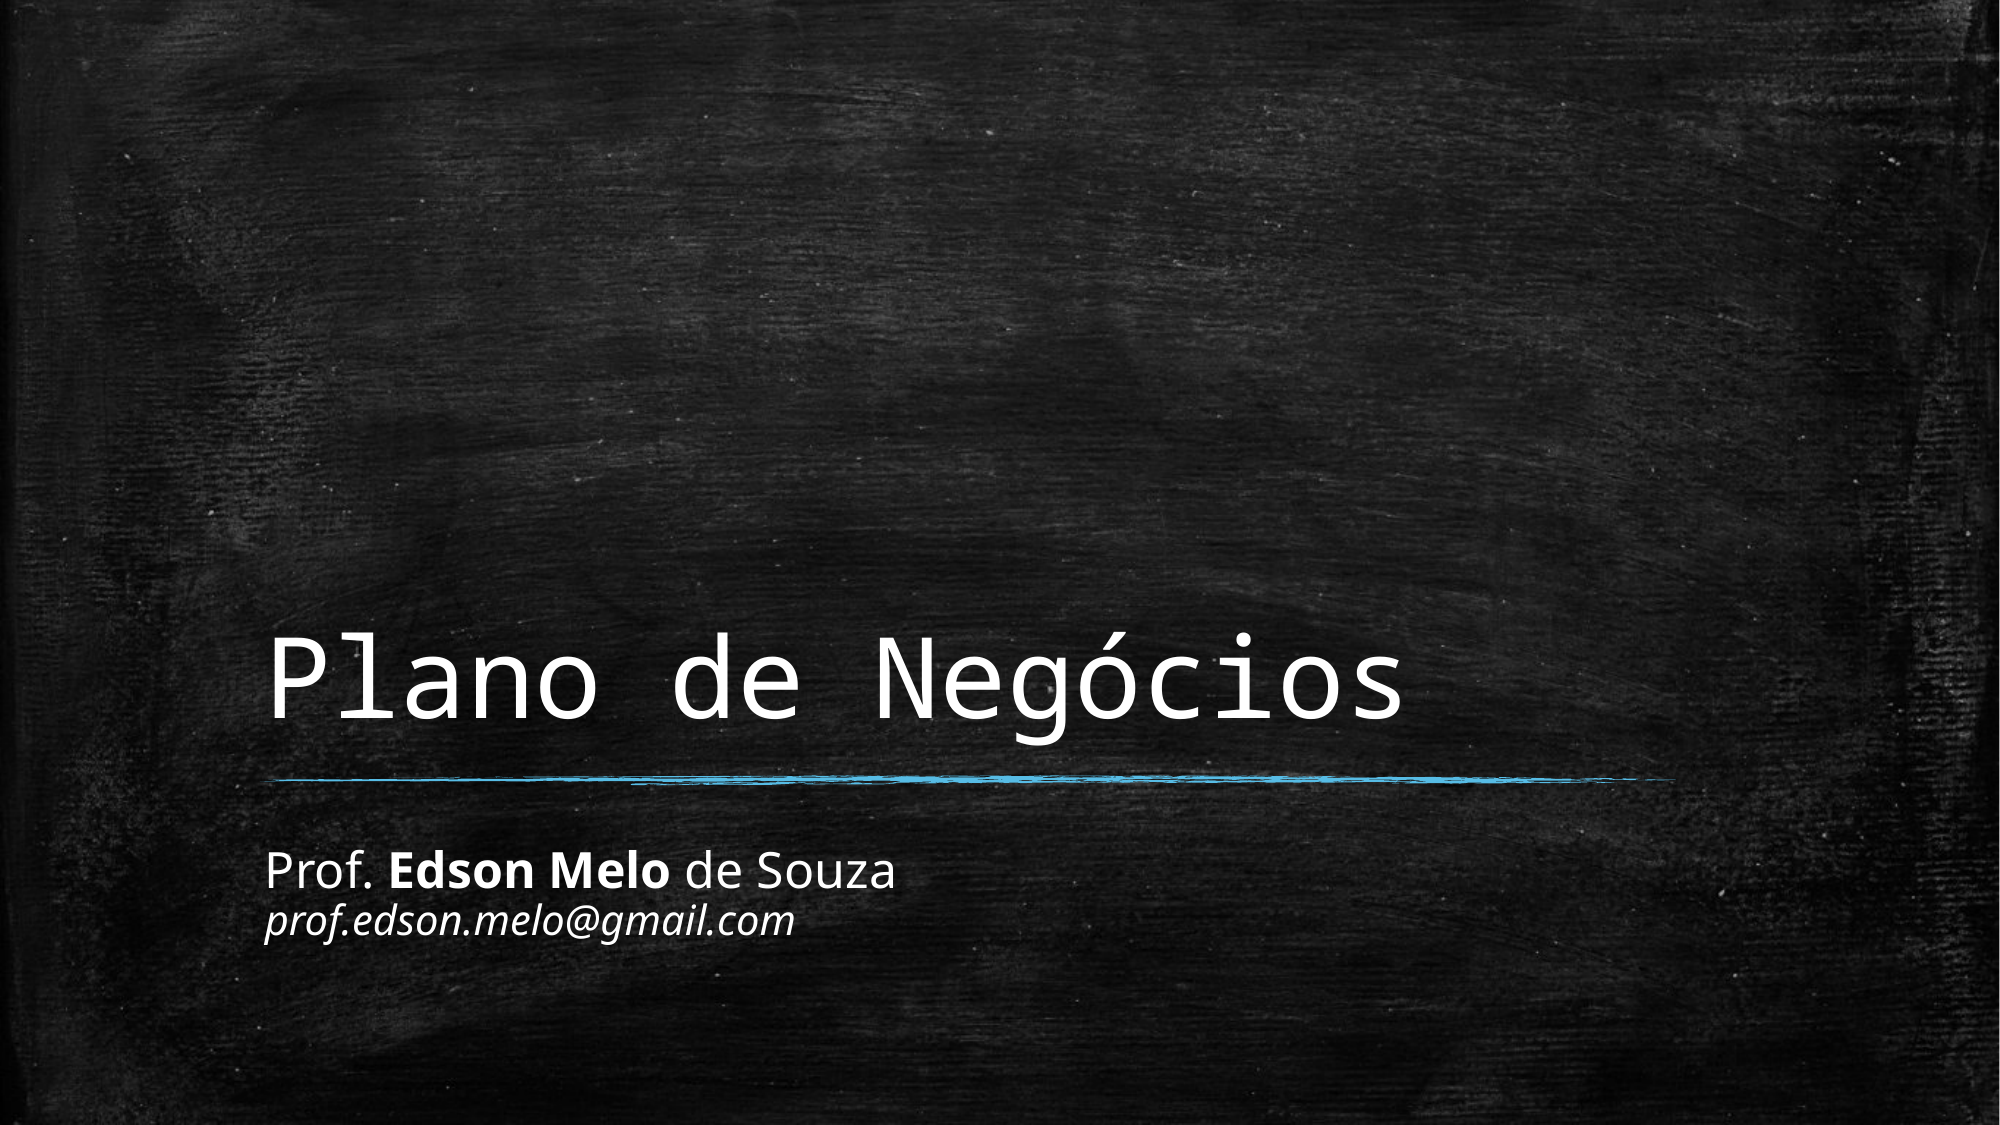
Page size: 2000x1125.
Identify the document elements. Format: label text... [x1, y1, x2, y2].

title Plano de Negócios [249, 312, 1750, 750]
subtitle Prof. Edson Melo de Souza prof.edson.melo@gmail.com [249, 837, 1750, 1013]
